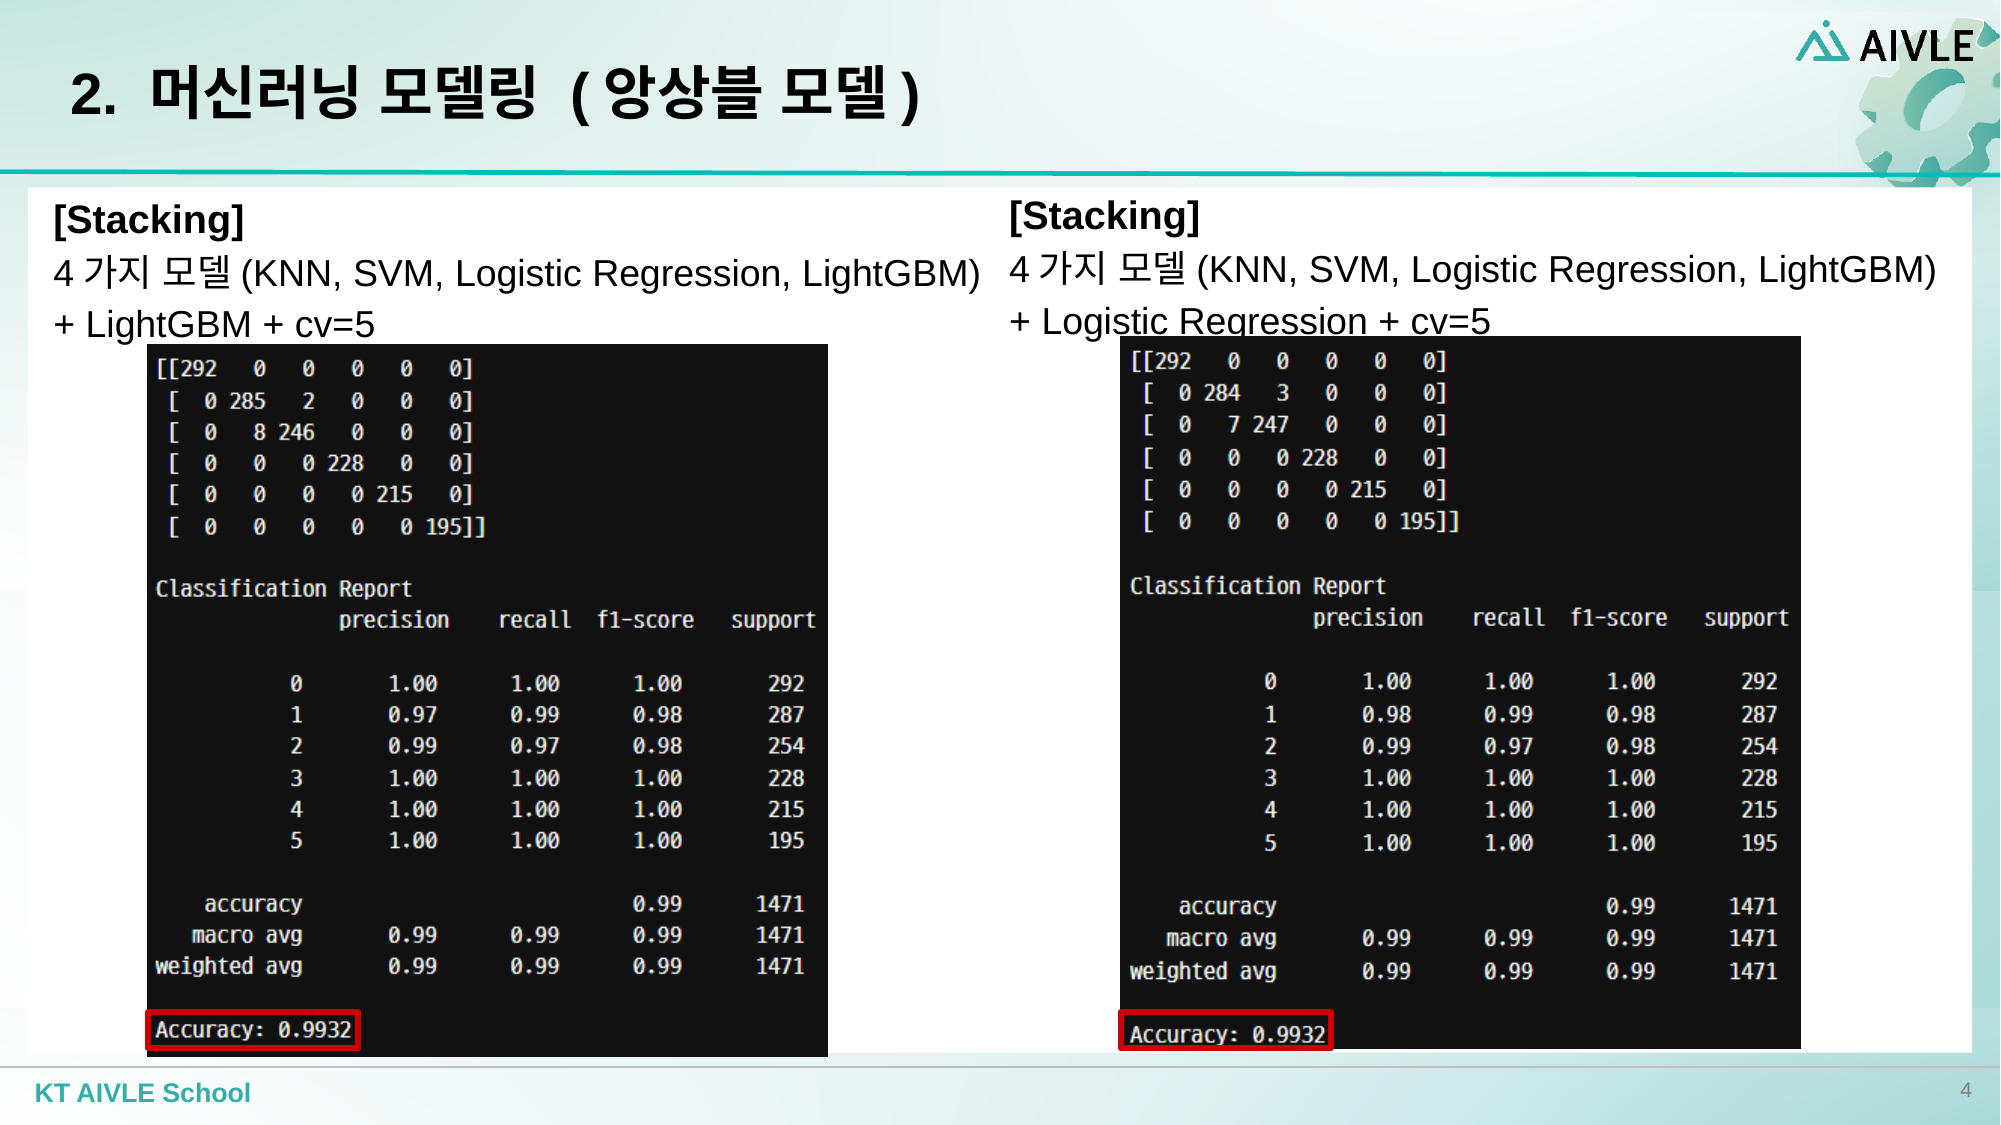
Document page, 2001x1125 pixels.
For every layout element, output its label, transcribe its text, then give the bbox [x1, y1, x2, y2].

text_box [1120, 335, 1801, 1049]
picture [0, 0, 2000, 172]
picture [0, 1068, 2000, 1125]
title 2. 머신러닝 모델링 (앙상블 모델) [51, 47, 1169, 151]
text_box [Stacking] 4가지 모델(KNN, SVM, Logistic Regression, LightGBM) + Logistic Regression + cv=5 [994, 188, 2000, 324]
picture [0, 174, 2000, 1066]
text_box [147, 344, 828, 1057]
text_box [Stacking] 4가지 모델(KNN, SVM, Logistic Regression, LightGBM) + LightGBM + cv=5 [38, 191, 994, 295]
